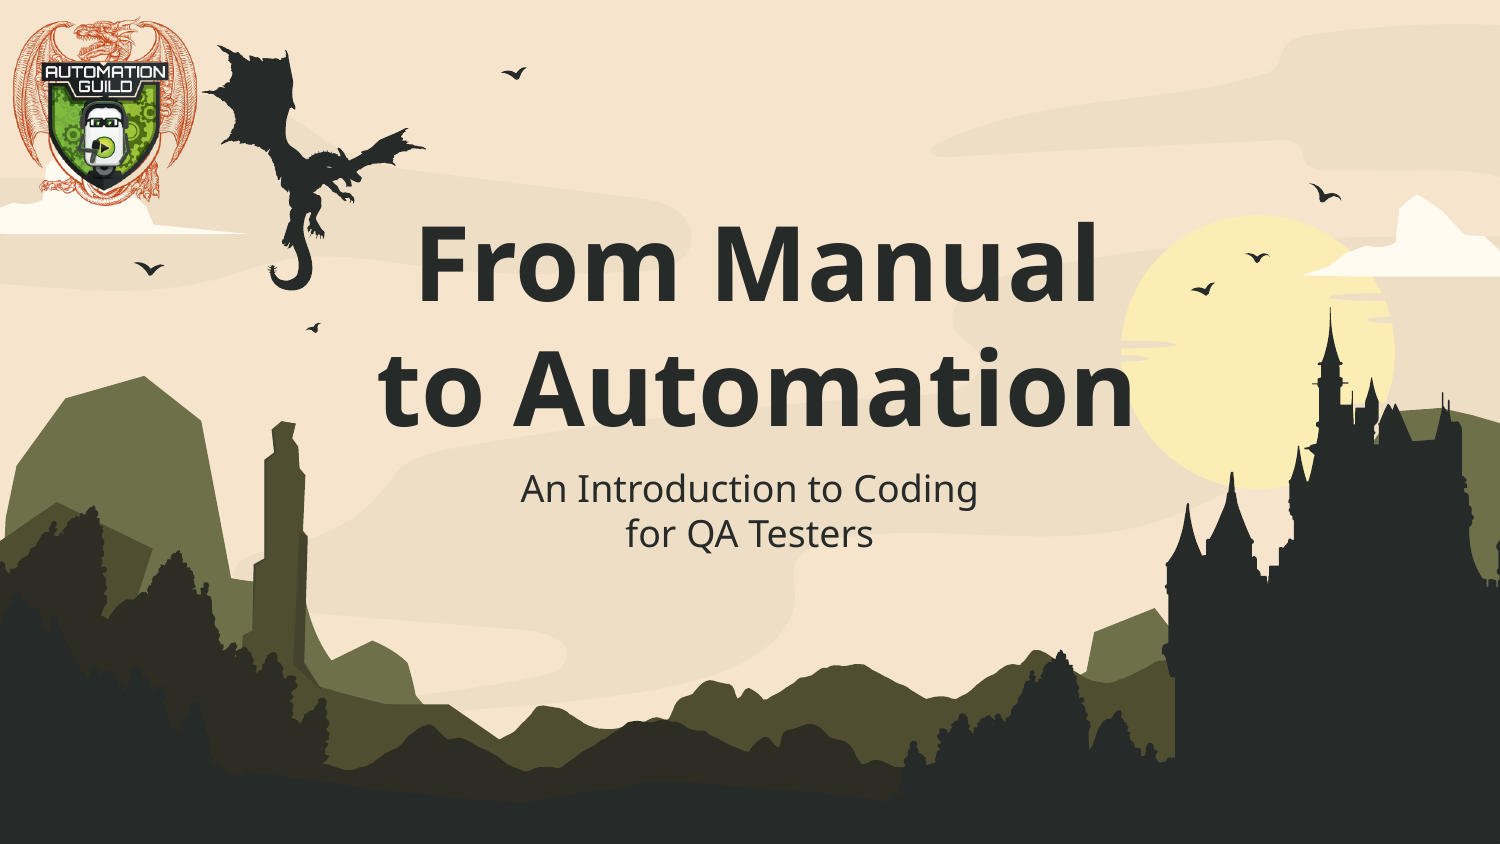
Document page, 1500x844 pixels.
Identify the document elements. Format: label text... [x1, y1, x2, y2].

title From Manual to Automation [343, 180, 1173, 464]
picture [0, 0, 259, 275]
subtitle An Introduction to Coding for QA Testers [493, 458, 1007, 561]
